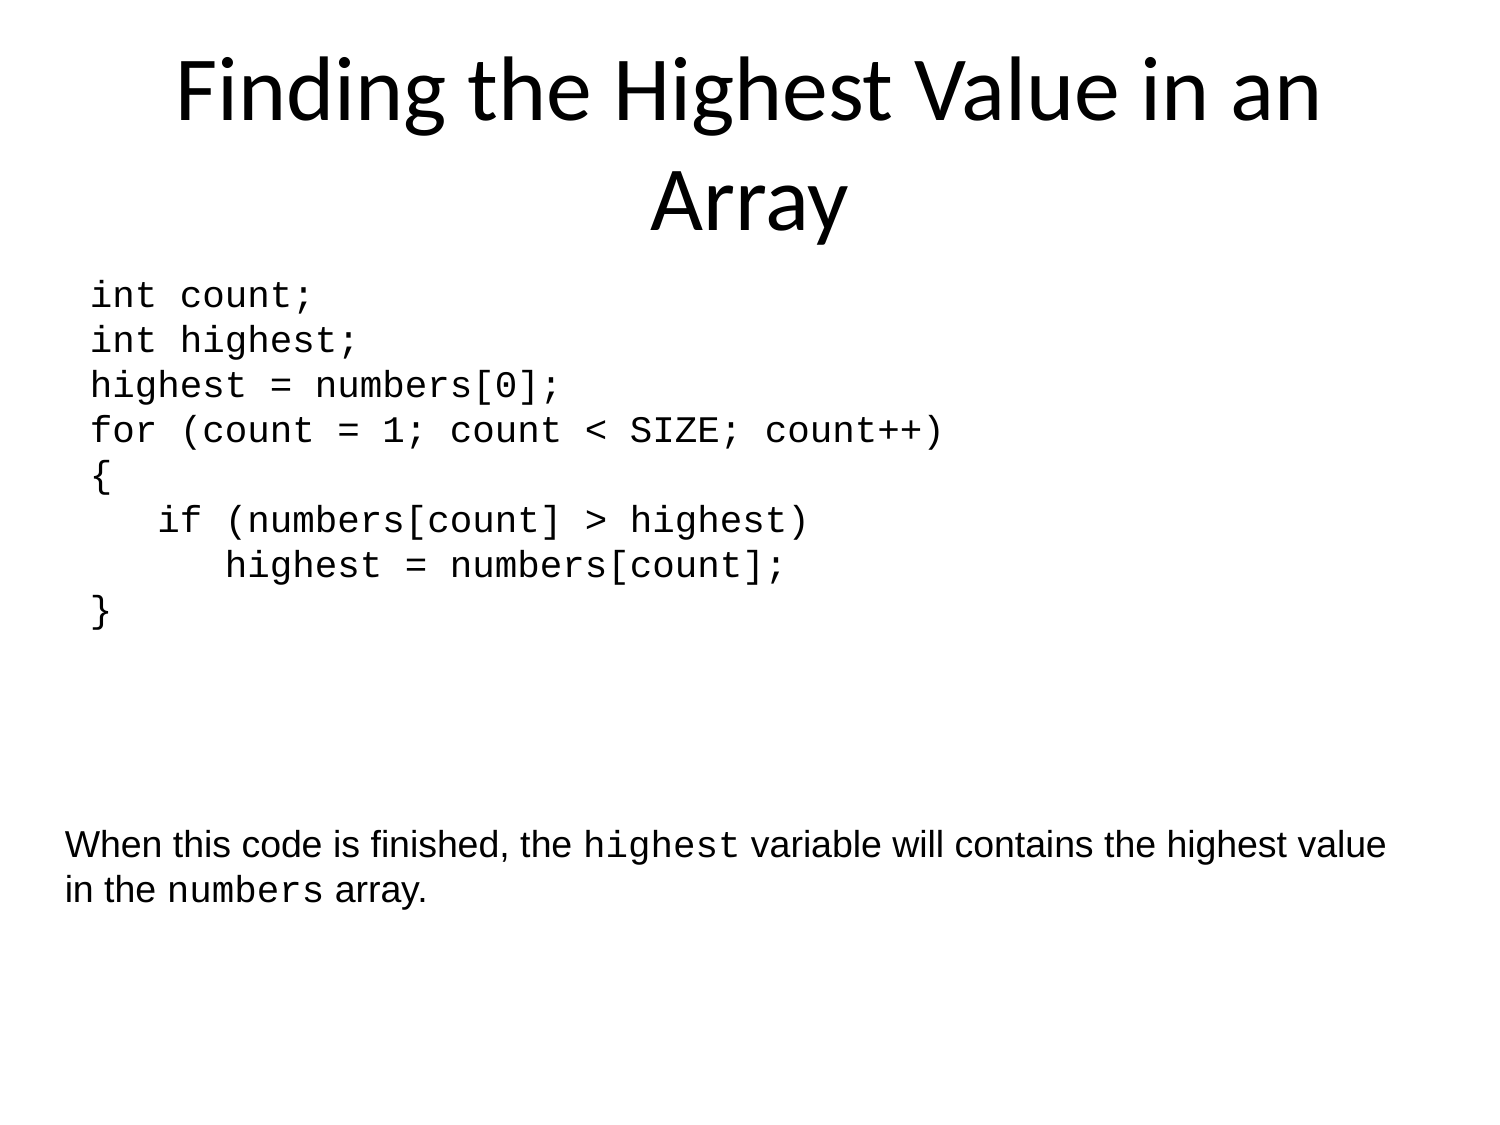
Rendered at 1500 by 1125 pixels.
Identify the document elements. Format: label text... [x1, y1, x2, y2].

text_box When this code is finished, the highest variable will contains the highest value in the numbers array. [50, 812, 1438, 918]
title Finding the Highest Value in an Array [75, 45, 1425, 233]
text_box int count; int highest; highest = numbers[0]; for (count = 1; count < SIZE; count++) { if (numbers[count] > highest) highest = numbers[count]; } [74, 262, 1425, 638]
